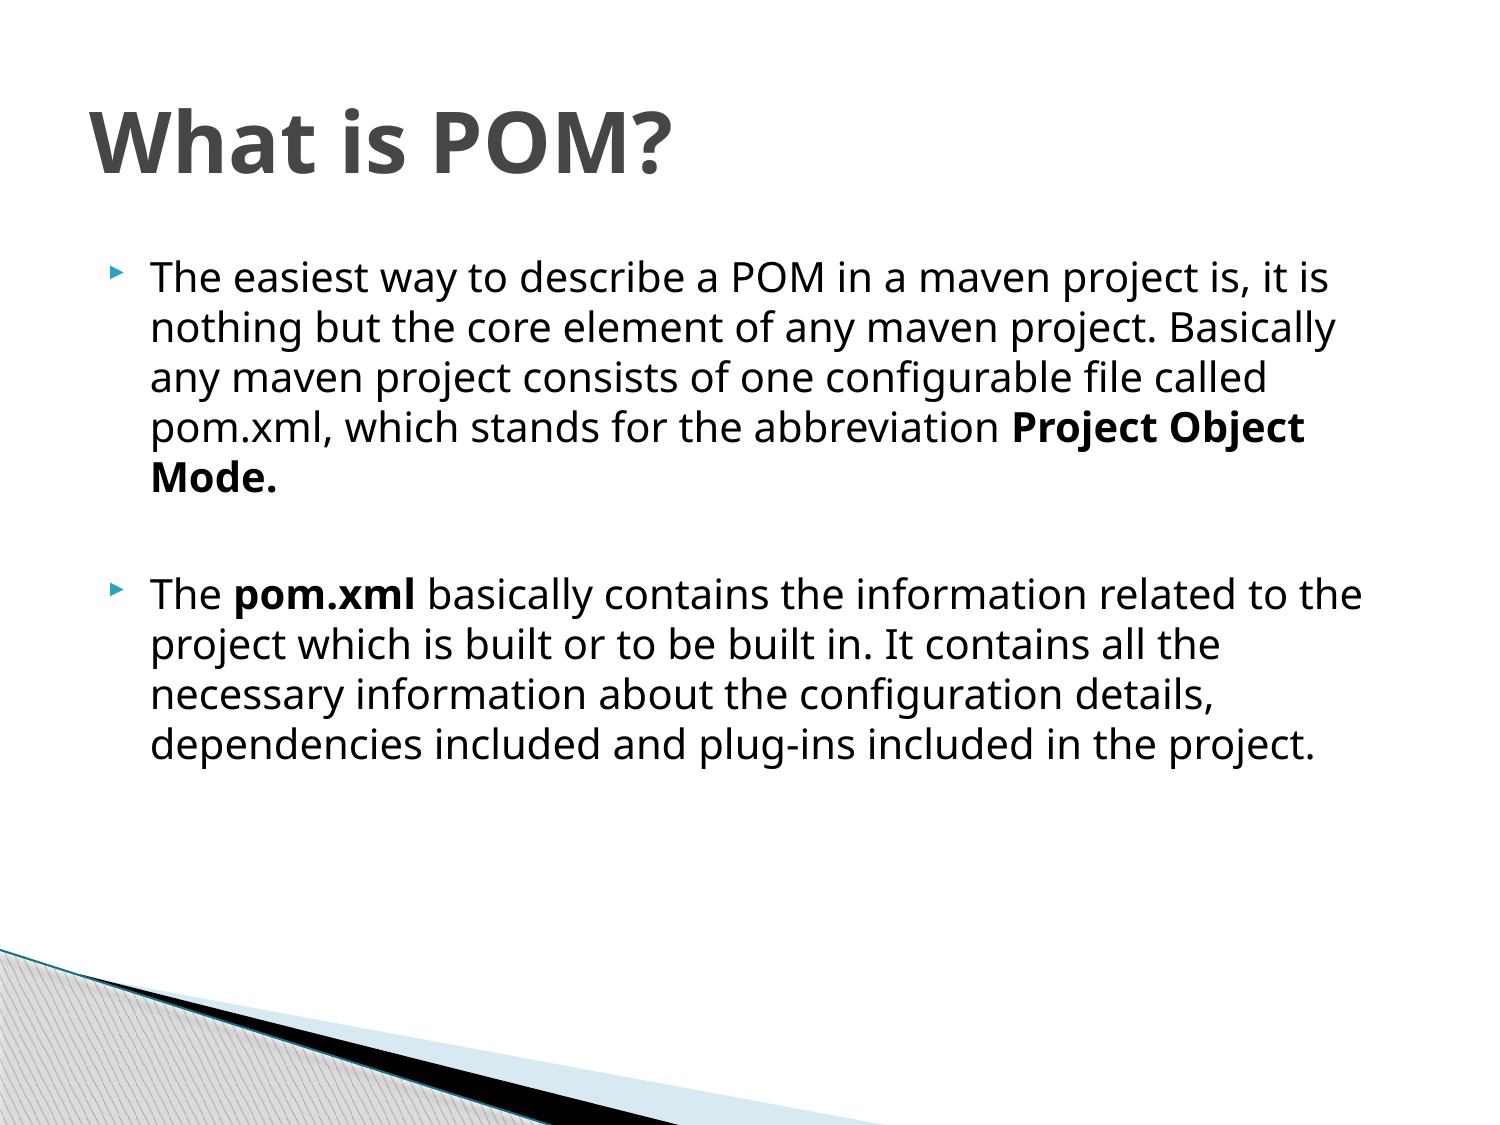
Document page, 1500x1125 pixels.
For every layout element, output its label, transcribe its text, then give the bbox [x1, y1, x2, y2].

list The easiest way to describe a POM in a maven project is, it is nothing but the core element of any maven project. Basically any maven project consists of one configurable file called pom.xml, which stands for the abbreviation Project Object Mode. The pom.xml basically contains the information related to the project which is built or to be built in. It contains all the necessary information about the configuration details, dependencies included and plug-ins included in the project. [75, 243, 1425, 986]
title What is POM? [75, 45, 1425, 233]
